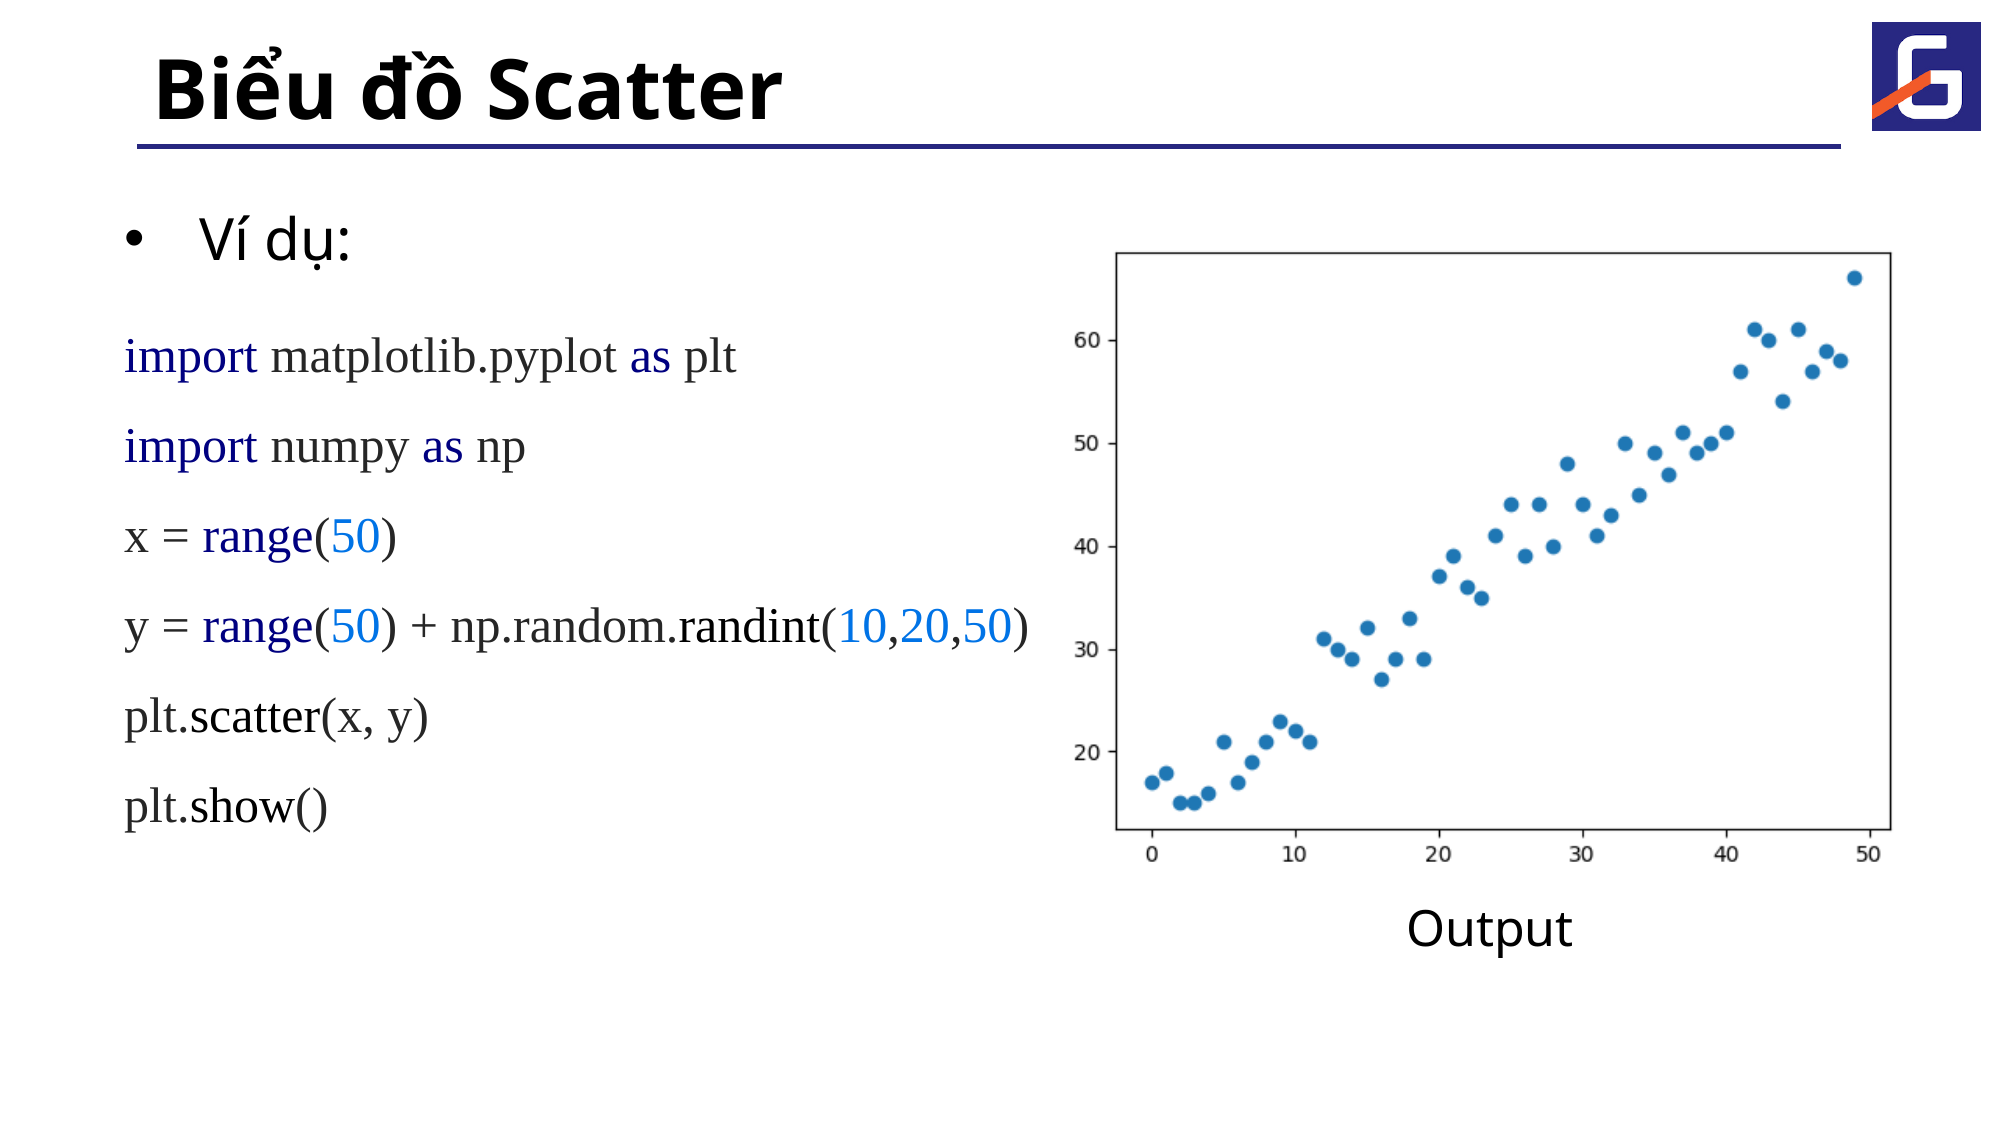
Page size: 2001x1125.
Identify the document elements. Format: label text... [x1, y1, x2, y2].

title Biểu đồ Scatter [137, 26, 1863, 159]
text_box Output [1391, 921, 1590, 965]
picture [1872, 22, 1981, 131]
picture [991, 162, 1990, 912]
list Ví dụ: import matplotlib.pyplot as plt import numpy as np x = range(50) y = range(50) + np.random.randint(10,20,50) plt.scatter(x, y) plt.show() [109, 159, 1863, 990]
